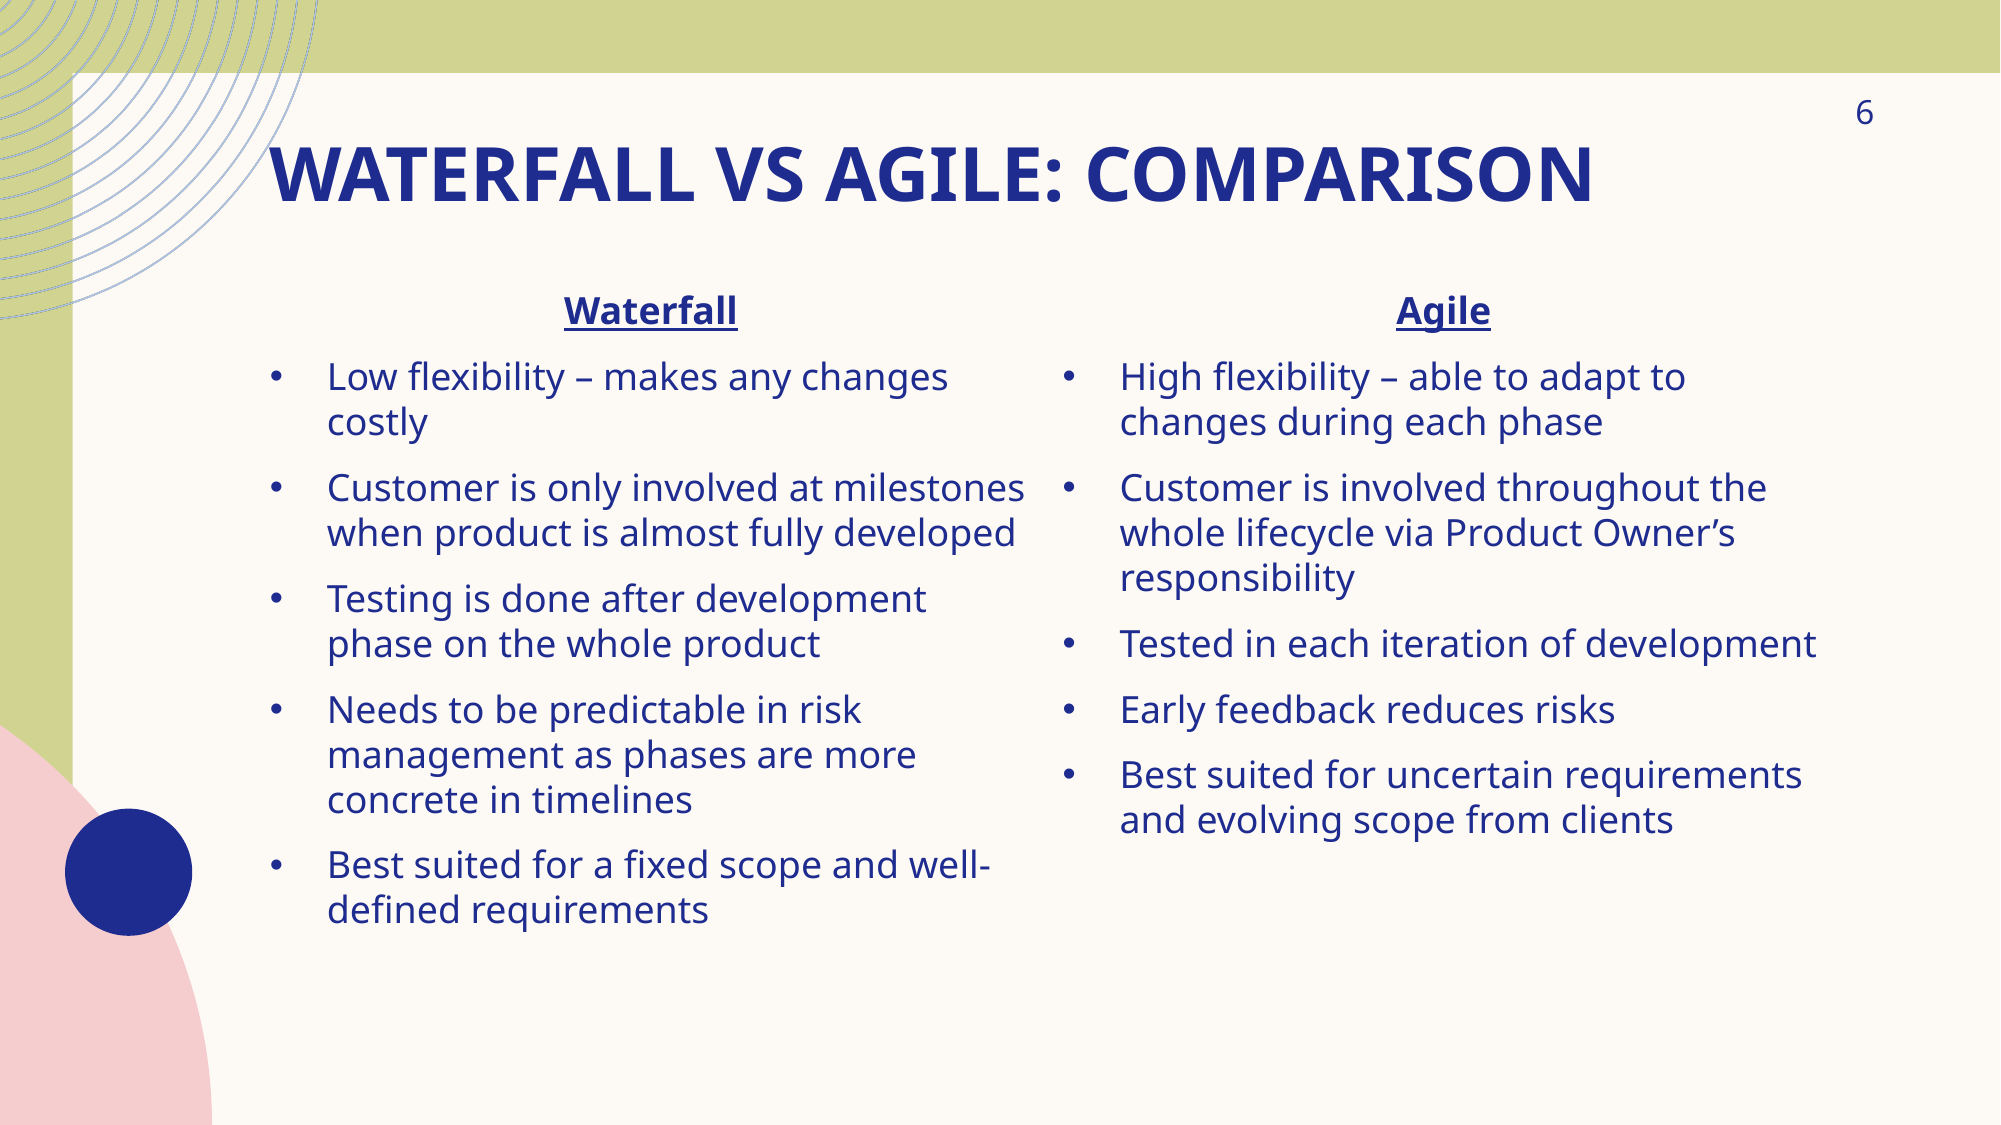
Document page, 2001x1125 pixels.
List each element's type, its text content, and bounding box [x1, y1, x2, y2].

title Waterfall vs agile: comparison [254, 52, 1875, 216]
picture [0, 0, 2001, 785]
slide_number 6 [1712, 75, 1875, 153]
list Waterfall Low flexibility – makes any changes costly Customer is only involved at milestones when product is almost fully developed Testing is done after development phase on the whole product Needs to be predictable in risk management as phases are more concrete in timelines Best suited for a fixed scope and well-defined requirements [254, 287, 1047, 1073]
text_box Agile High flexibility – able to adapt to changes during each phase Customer is involved throughout the whole lifecycle via Product Owner’s responsibility Tested in each iteration of development Early feedback reduces risks Best suited for uncertain requirements and evolving scope from clients [1047, 287, 1841, 1073]
